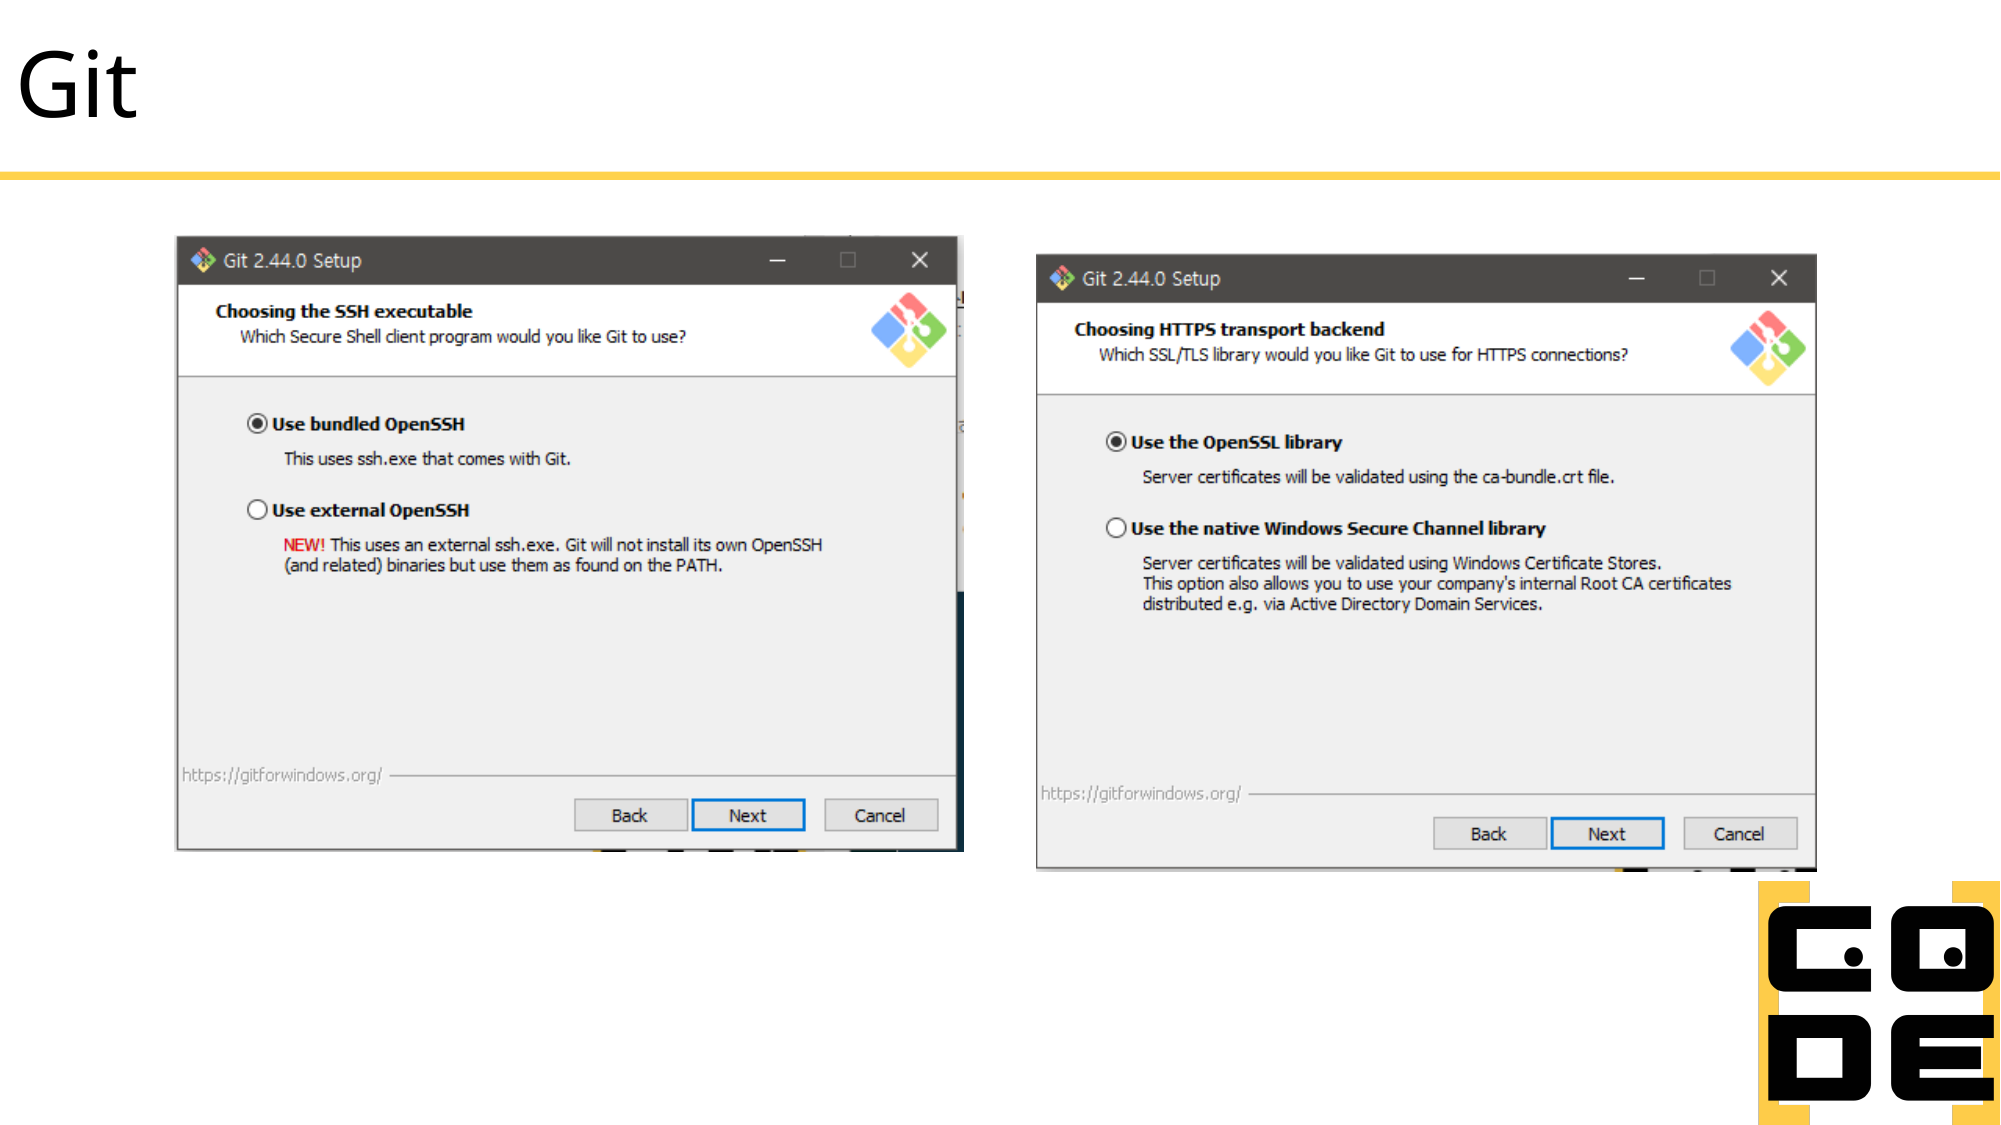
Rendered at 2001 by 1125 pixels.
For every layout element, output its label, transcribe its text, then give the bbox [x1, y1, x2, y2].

title Git [0, 0, 1175, 171]
picture [1035, 253, 1817, 872]
picture [173, 235, 965, 852]
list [1686, 805, 2000, 1125]
